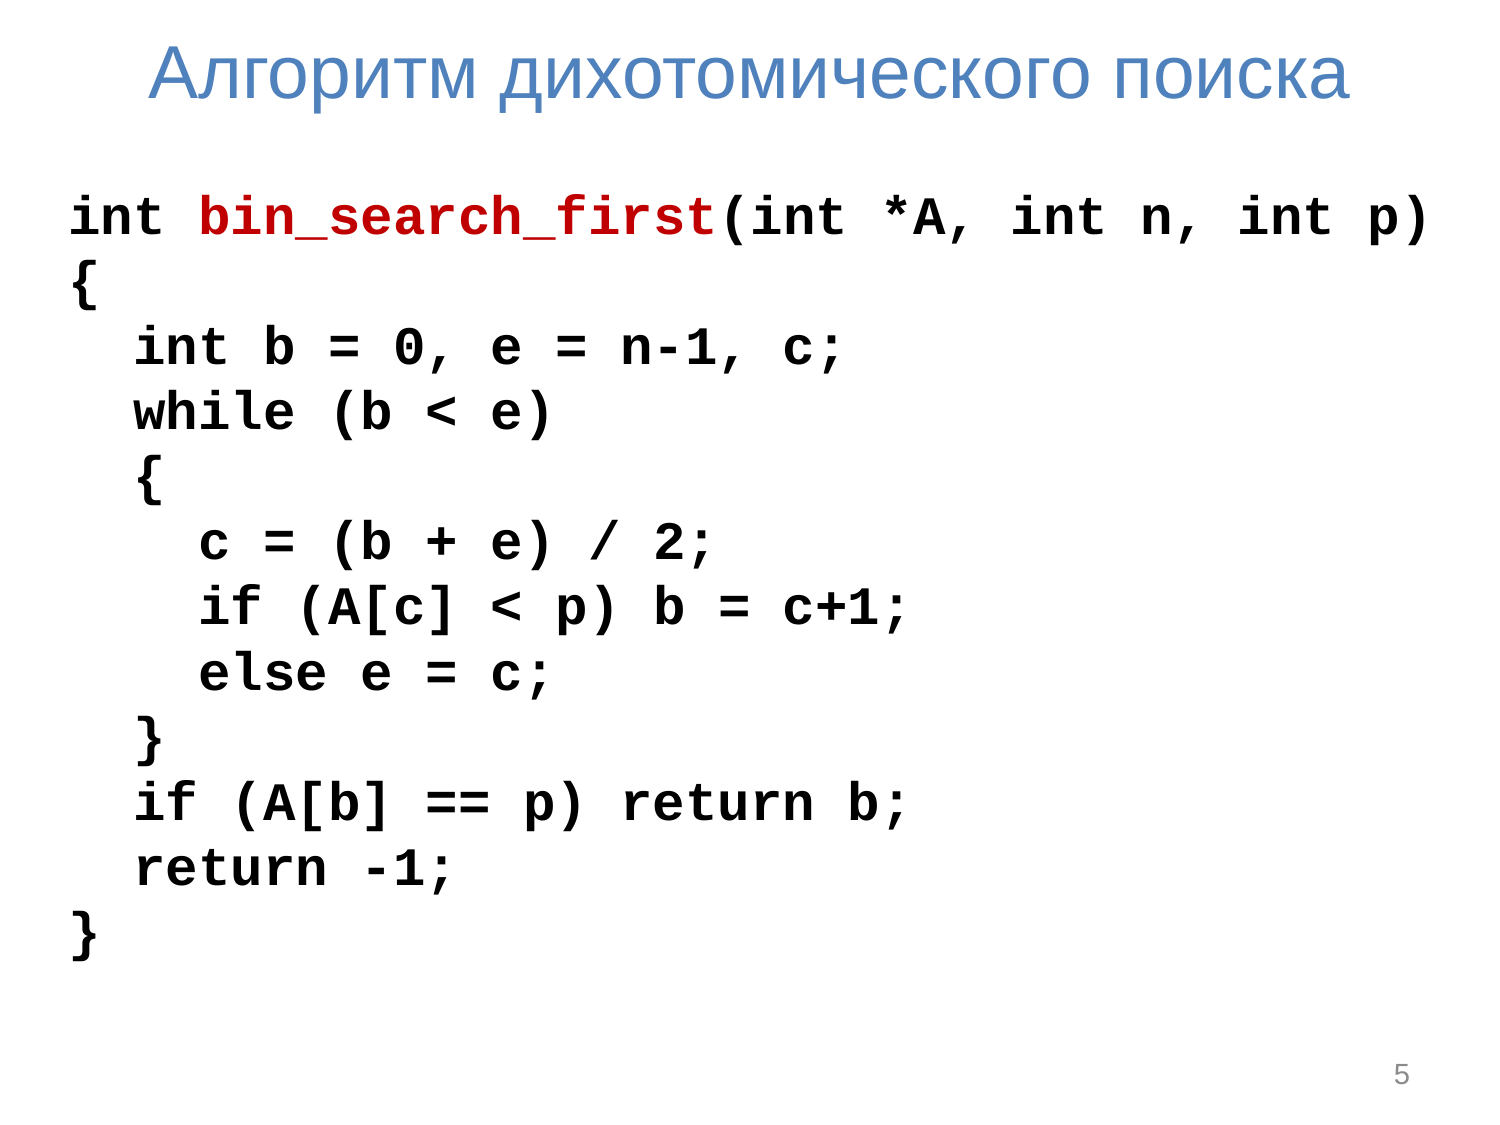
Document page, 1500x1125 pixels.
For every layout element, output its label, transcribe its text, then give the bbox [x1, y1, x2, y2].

subtitle int bin_search_first(int *A, int n, int p) { int b = 0, e = n-1, c; while (b < e) { c = (b + e) / 2; if (A[c] < p) b = c+1; else e = c; } if (A[b] == p) return b; return -1; } [53, 172, 1459, 1025]
title Алгоритм дихотомического поиска [35, 1, 1465, 138]
text_box [1074, 1024, 1425, 1103]
